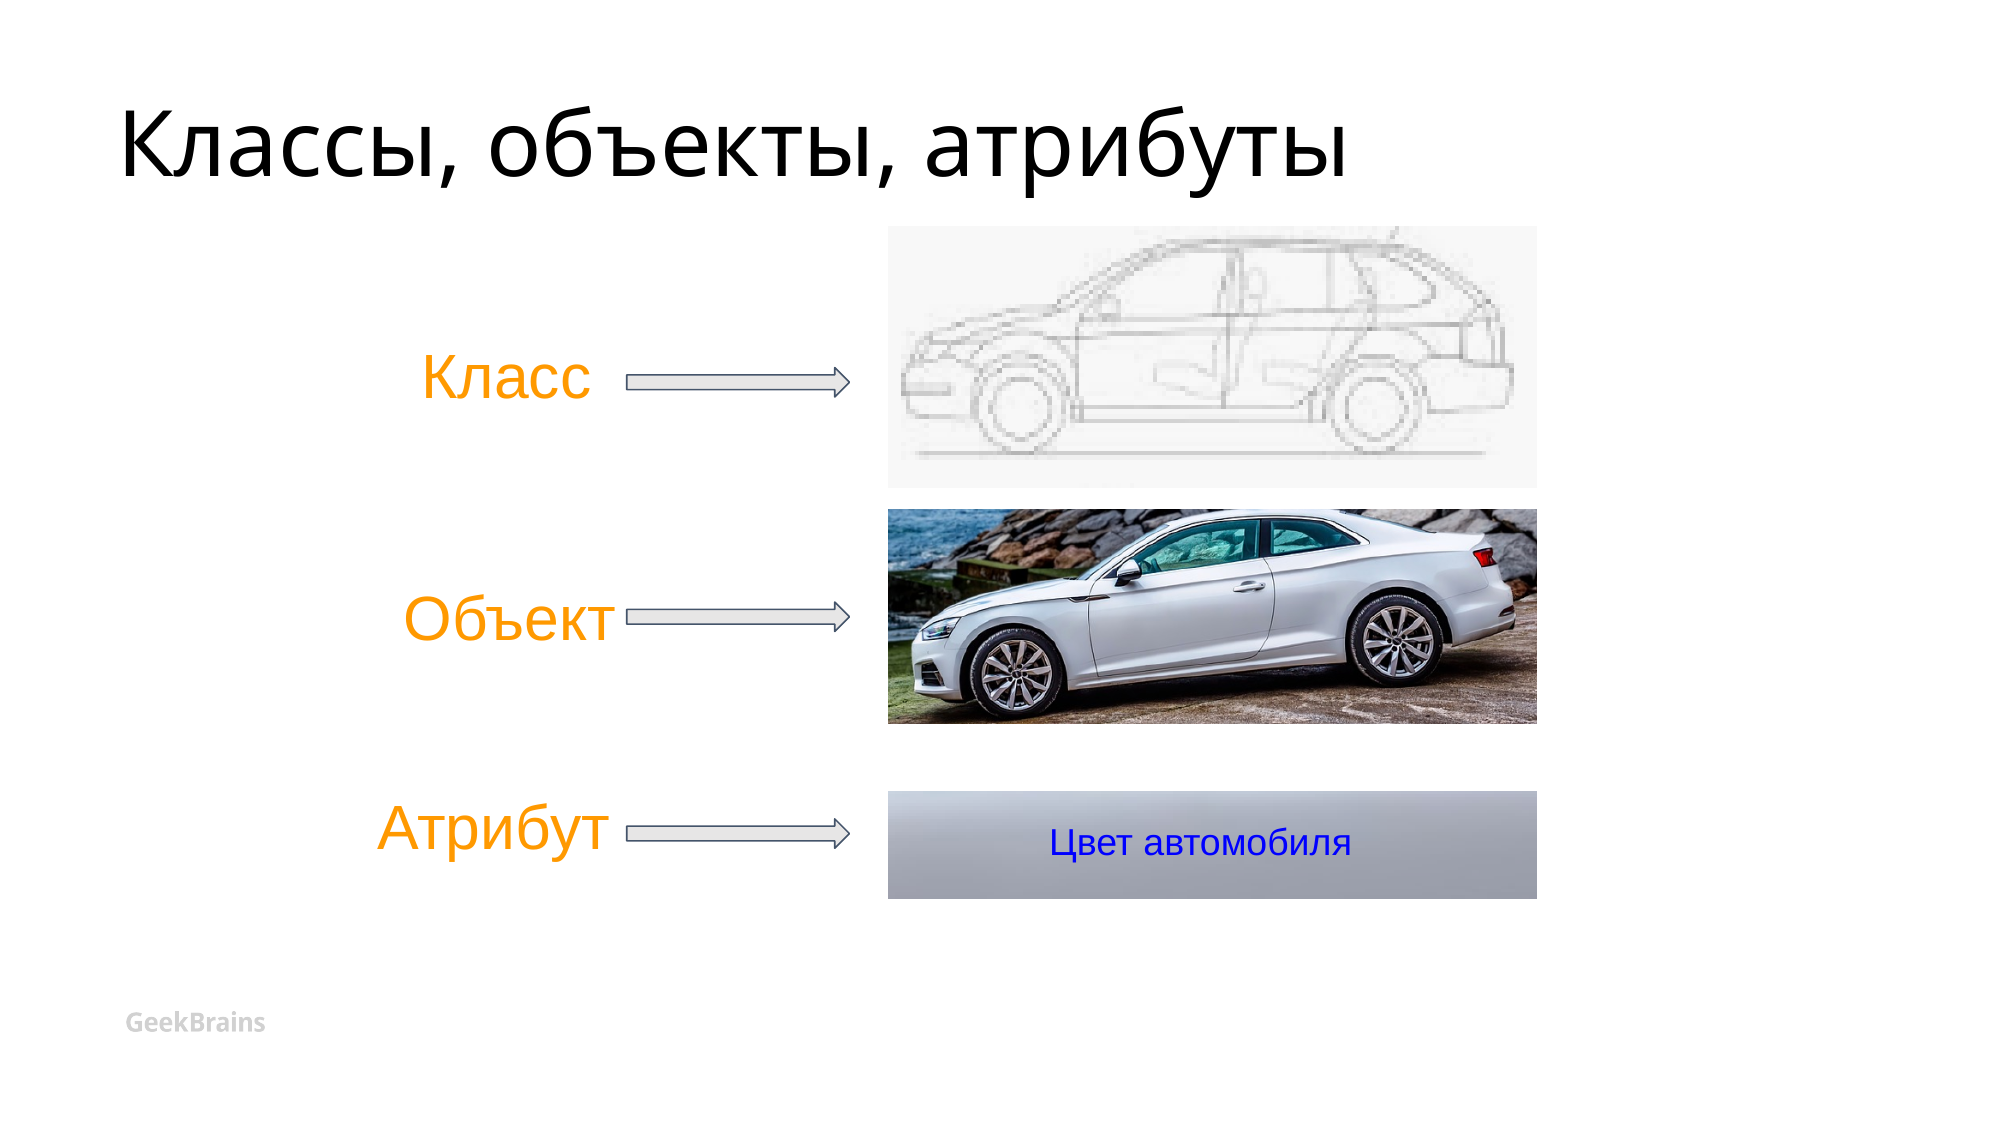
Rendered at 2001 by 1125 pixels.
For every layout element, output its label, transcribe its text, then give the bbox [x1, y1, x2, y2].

text_box [626, 818, 850, 849]
text_box Атрибут [362, 772, 647, 862]
picture [126, 1011, 265, 1032]
text_box [626, 602, 850, 632]
text_box [626, 367, 850, 397]
picture [888, 226, 1538, 488]
text_box Класс [406, 321, 629, 411]
title Классы, объекты, атрибуты [102, 75, 1876, 205]
text_box Объект [388, 563, 647, 653]
picture [888, 509, 1538, 724]
picture [888, 791, 1538, 899]
